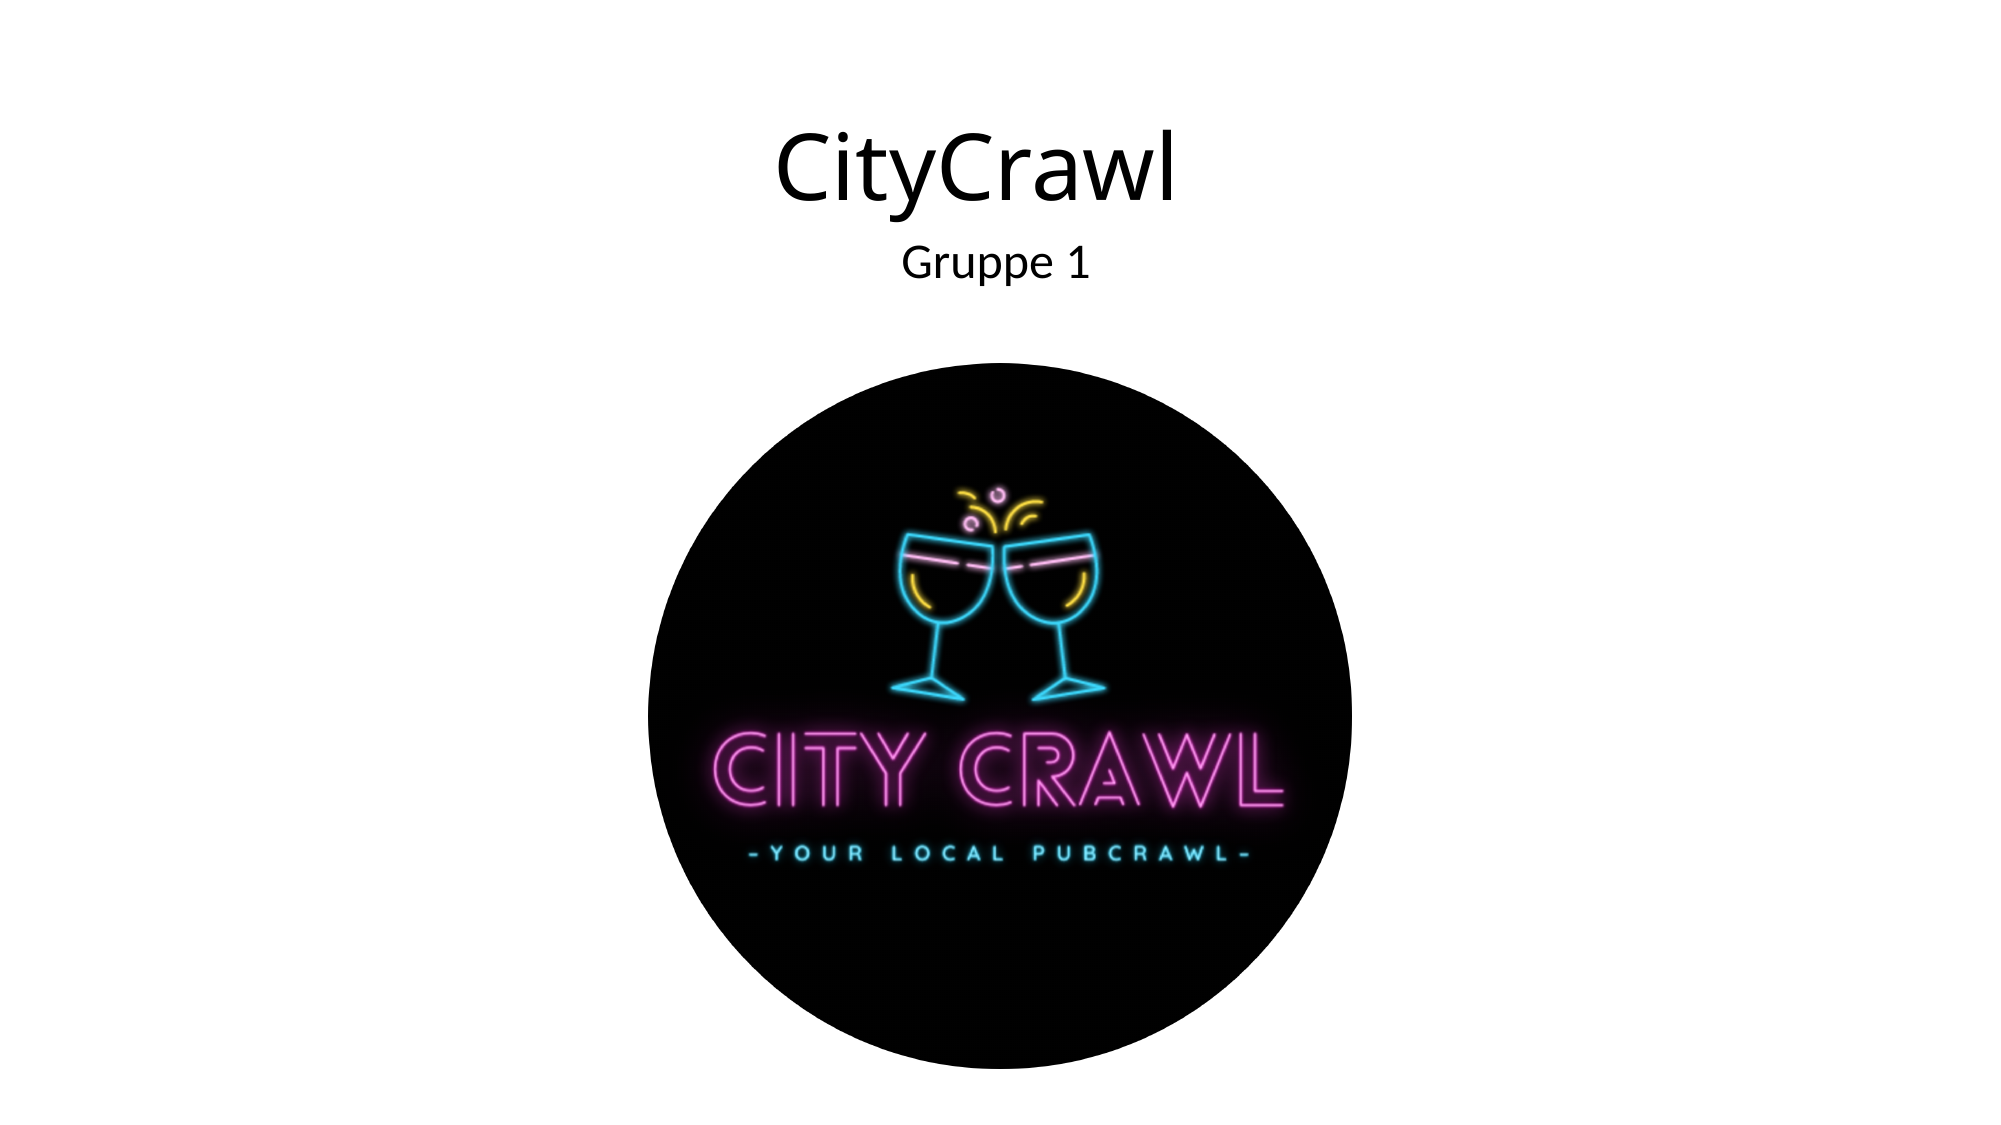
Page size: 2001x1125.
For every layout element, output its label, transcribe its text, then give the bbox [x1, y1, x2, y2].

title CityCrawl [226, 112, 1727, 229]
subtitle Gruppe 1 [246, 228, 1747, 500]
picture [648, 363, 1352, 1069]
